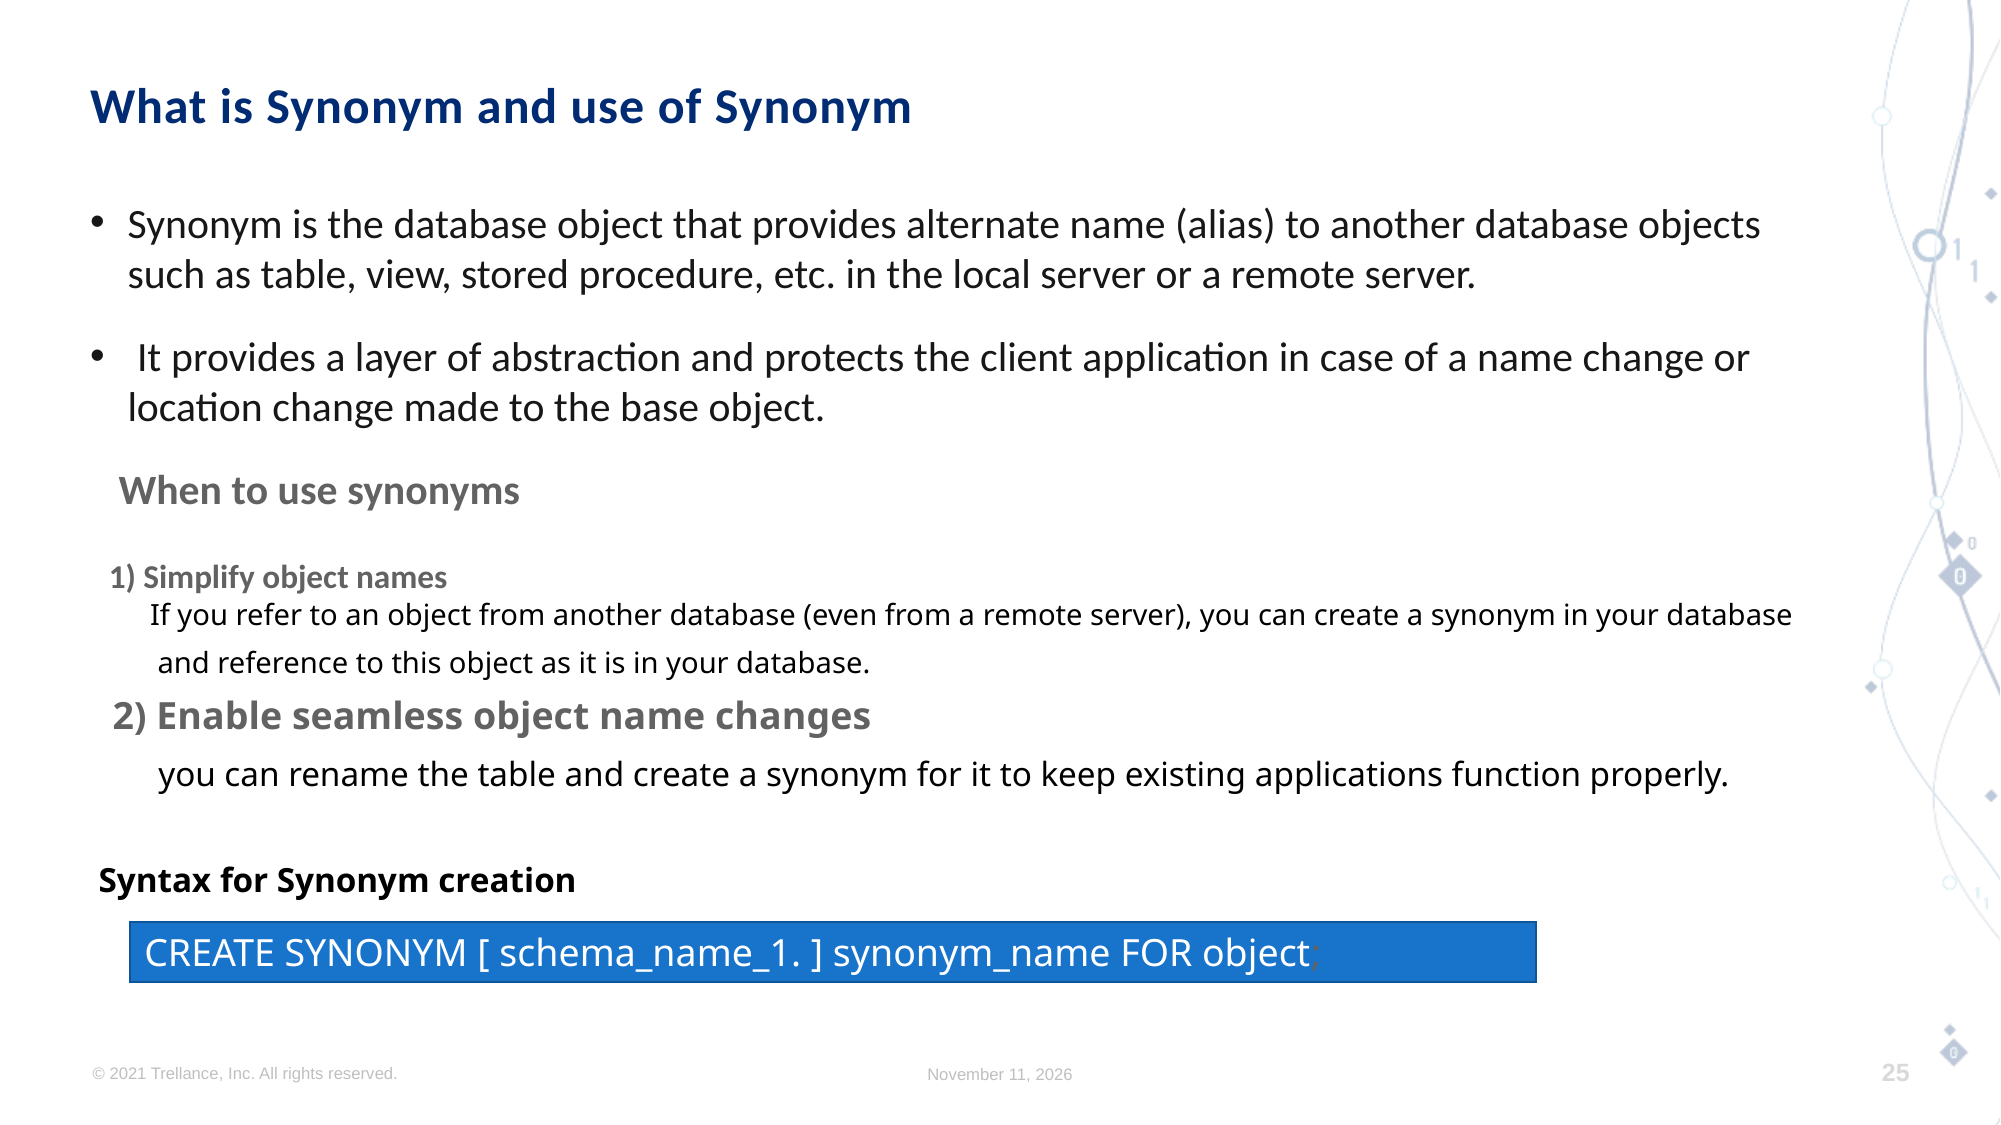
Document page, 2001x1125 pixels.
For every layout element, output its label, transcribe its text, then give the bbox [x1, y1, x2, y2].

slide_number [781, 1044, 1219, 1105]
text_box CREATE SYNONYM [ schema_name_1. ] synonym_name FOR object; [129, 921, 1537, 983]
footer © 2021 Trellance, Inc. All rights reserved. [77, 1042, 753, 1103]
title What is Synonym and use of Synonym [90, 80, 1844, 165]
list Synonym is the database object that provides alternate name (alias) to another database objects such as table, view, stored procedure, etc. in the local server or a remote server. It provides a layer of abstraction and protects the client application in case of a name change or location change made to the base object. When to use synonyms 1) Simplify object names If you refer to an object from another database (even from a remote server), you can create a synonym in your database and reference to this object as it is in your database. 2) Enable seamless object name changes you can rename the table and create a synonym for it to keep existing applications function properly. Syntax for Synonym creation [90, 196, 1844, 1017]
slide_number 25 [1843, 1049, 1925, 1103]
